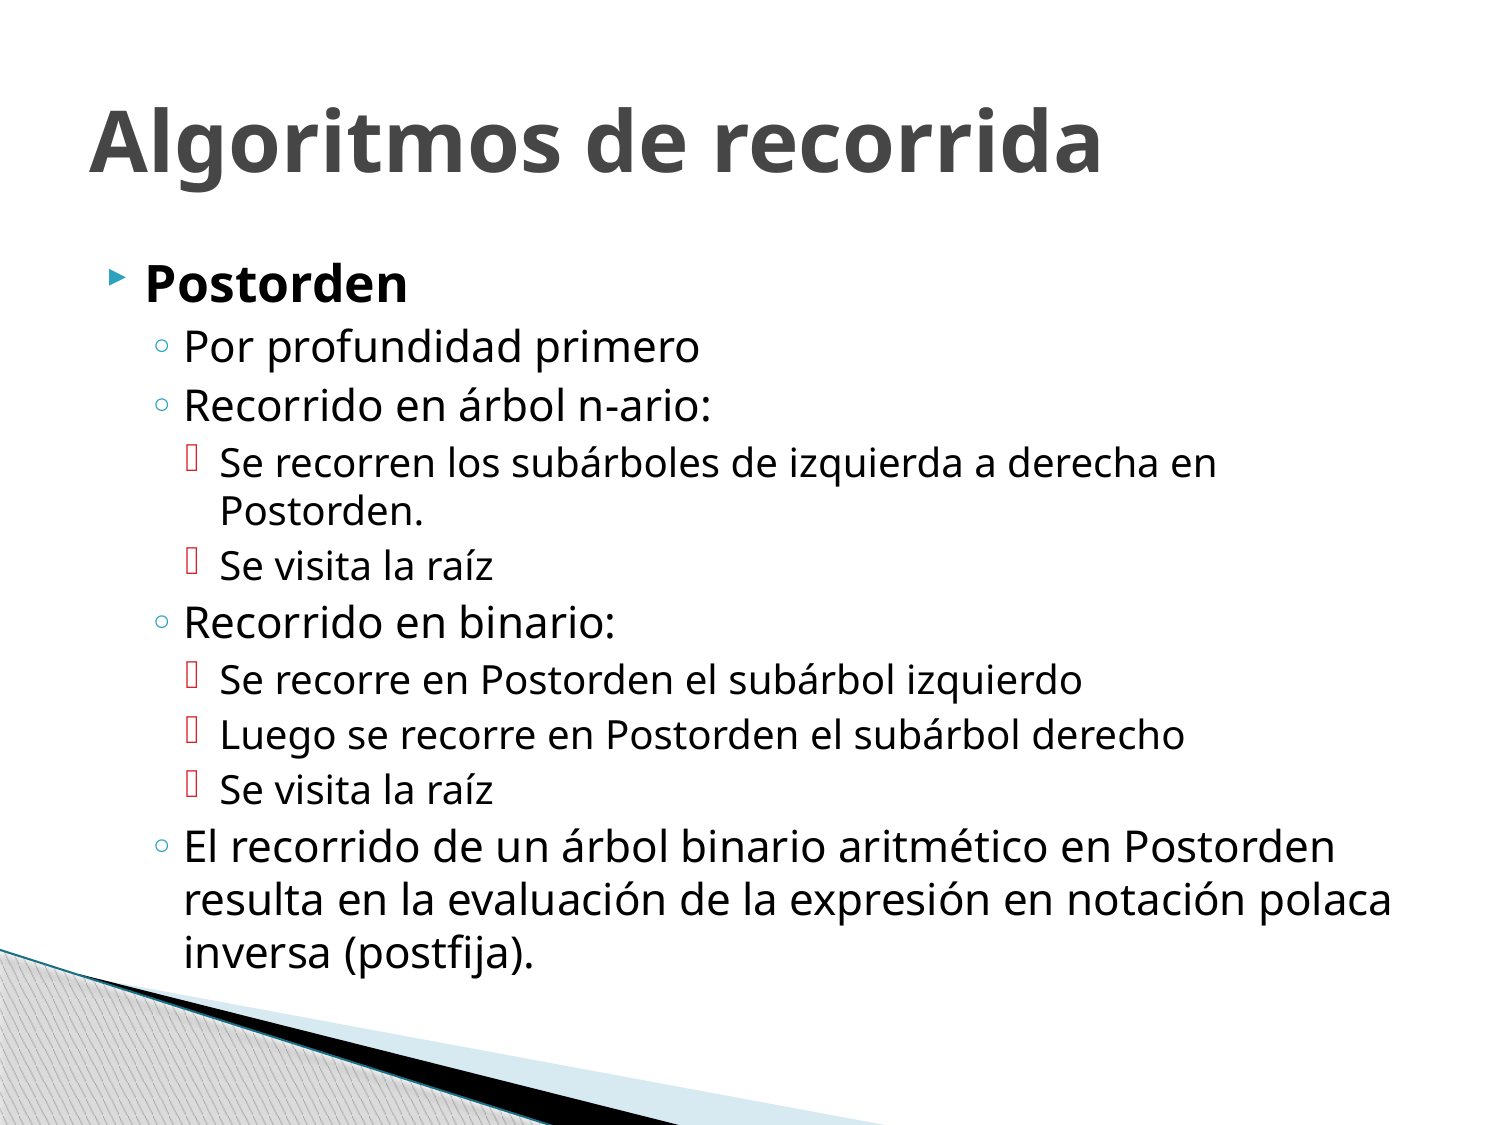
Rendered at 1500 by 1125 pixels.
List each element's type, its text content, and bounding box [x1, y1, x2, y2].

list Postorden Por profundidad primero Recorrido en árbol n-ario: Se recorren los subárboles de izquierda a derecha en Postorden. Se visita la raíz Recorrido en binario: Se recorre en Postorden el subárbol izquierdo Luego se recorre en Postorden el subárbol derecho Se visita la raíz El recorrido de un árbol binario aritmético en Postorden resulta en la evaluación de la expresión en notación polaca inversa (postfija). [75, 243, 1425, 986]
title Algoritmos de recorrida [75, 45, 1425, 233]
